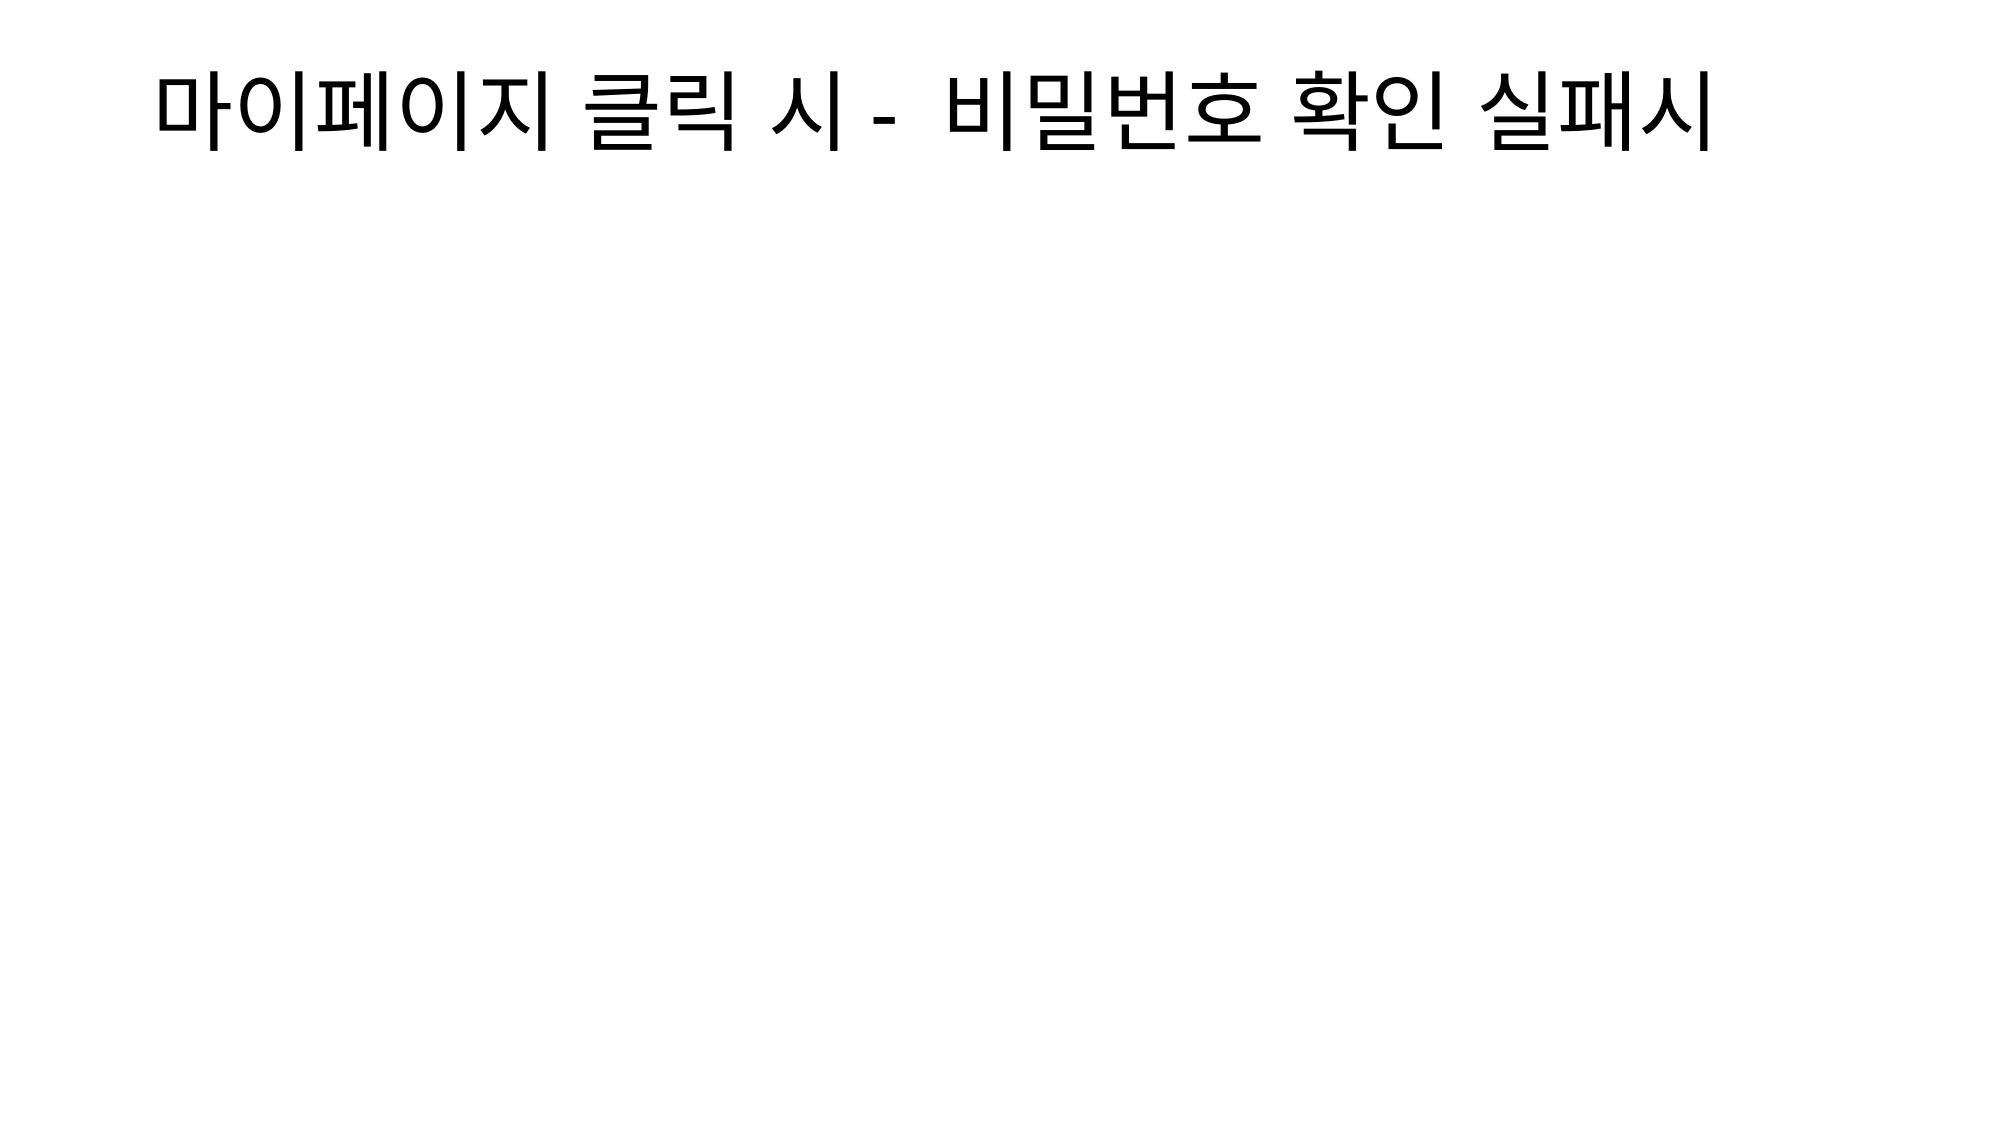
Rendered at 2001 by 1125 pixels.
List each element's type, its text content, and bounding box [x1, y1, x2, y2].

title 마이페이지 클릭 시- 비밀번호 확인 실패시 [137, 59, 1863, 278]
